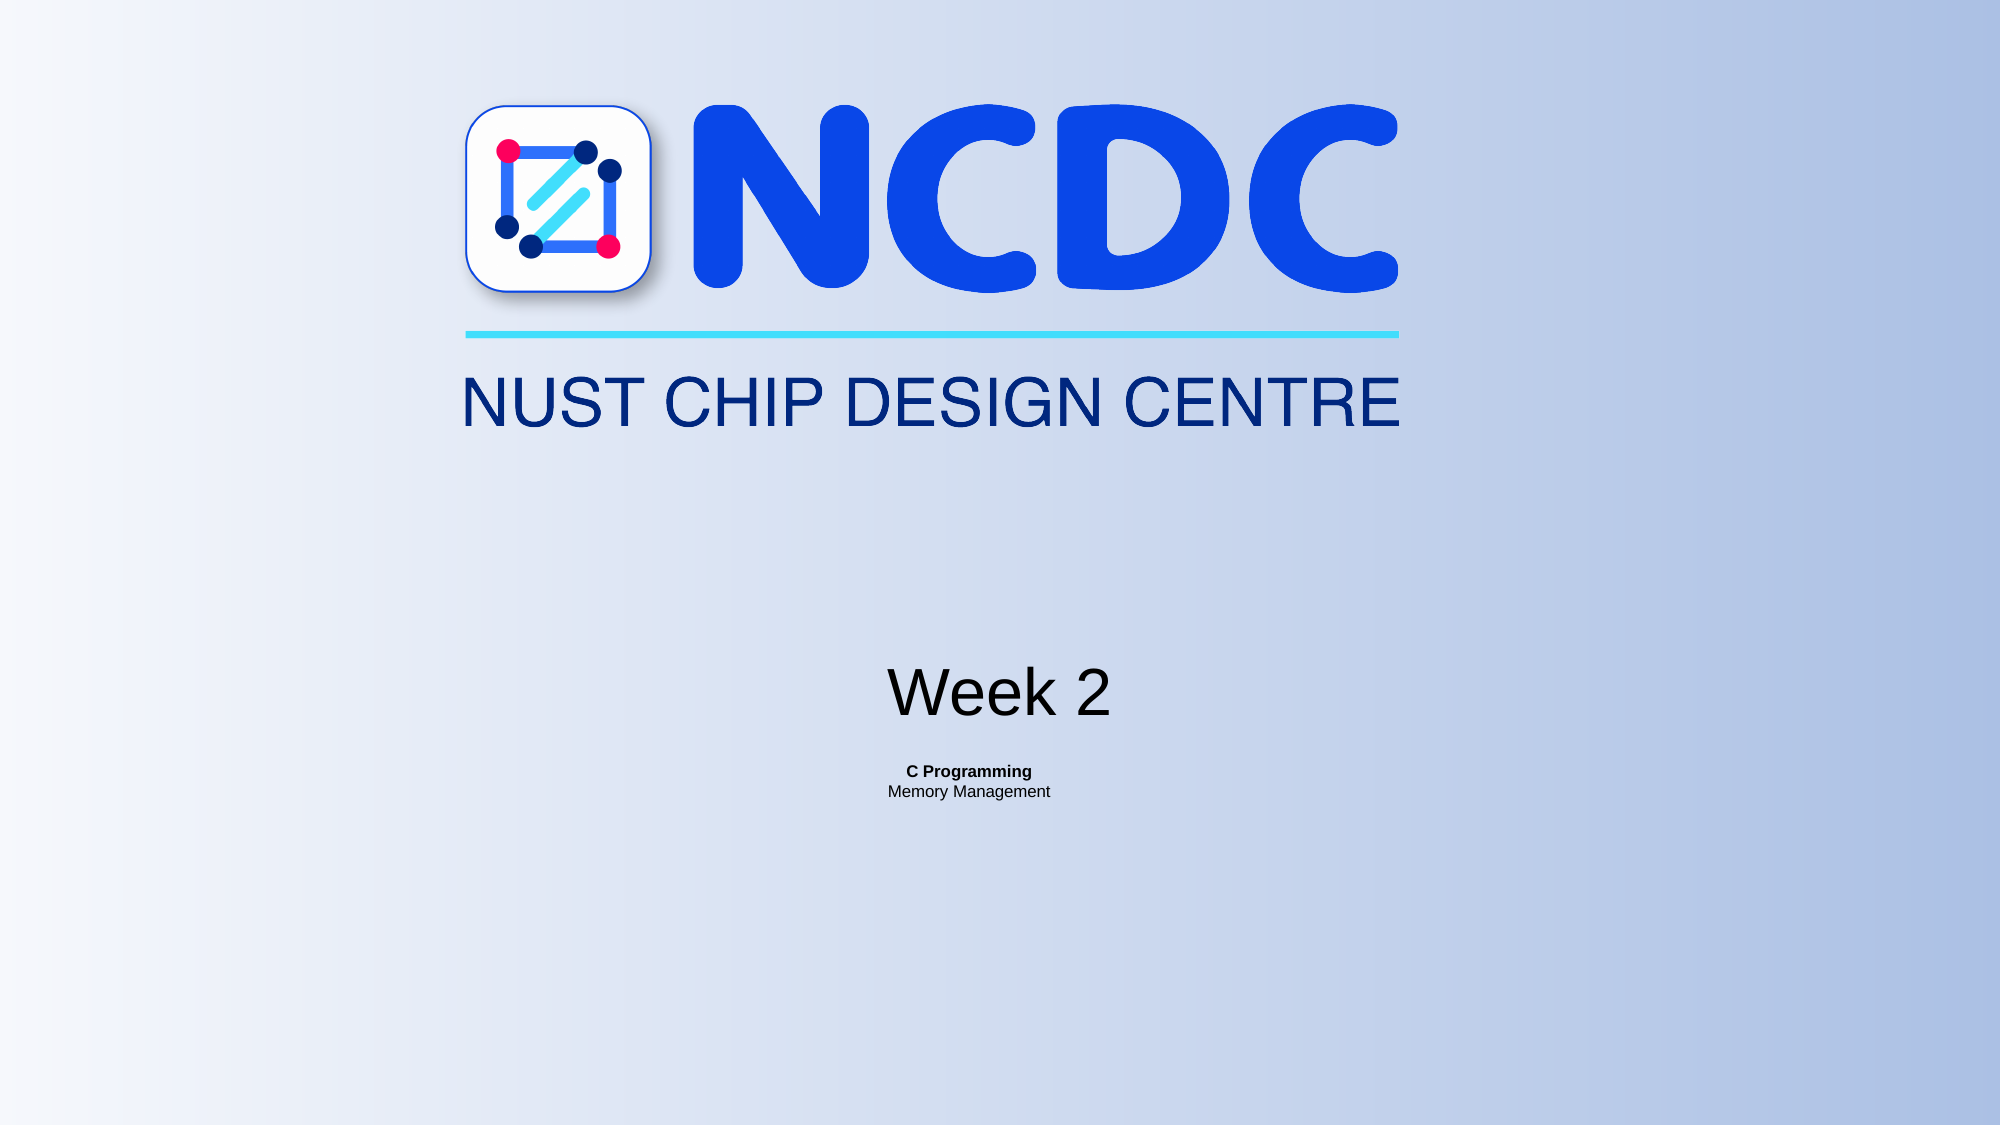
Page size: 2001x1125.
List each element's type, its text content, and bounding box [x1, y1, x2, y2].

subtitle Week 2 [249, 650, 1750, 1055]
picture [370, 0, 1496, 434]
title C Programming Memory Management [219, 607, 1720, 891]
